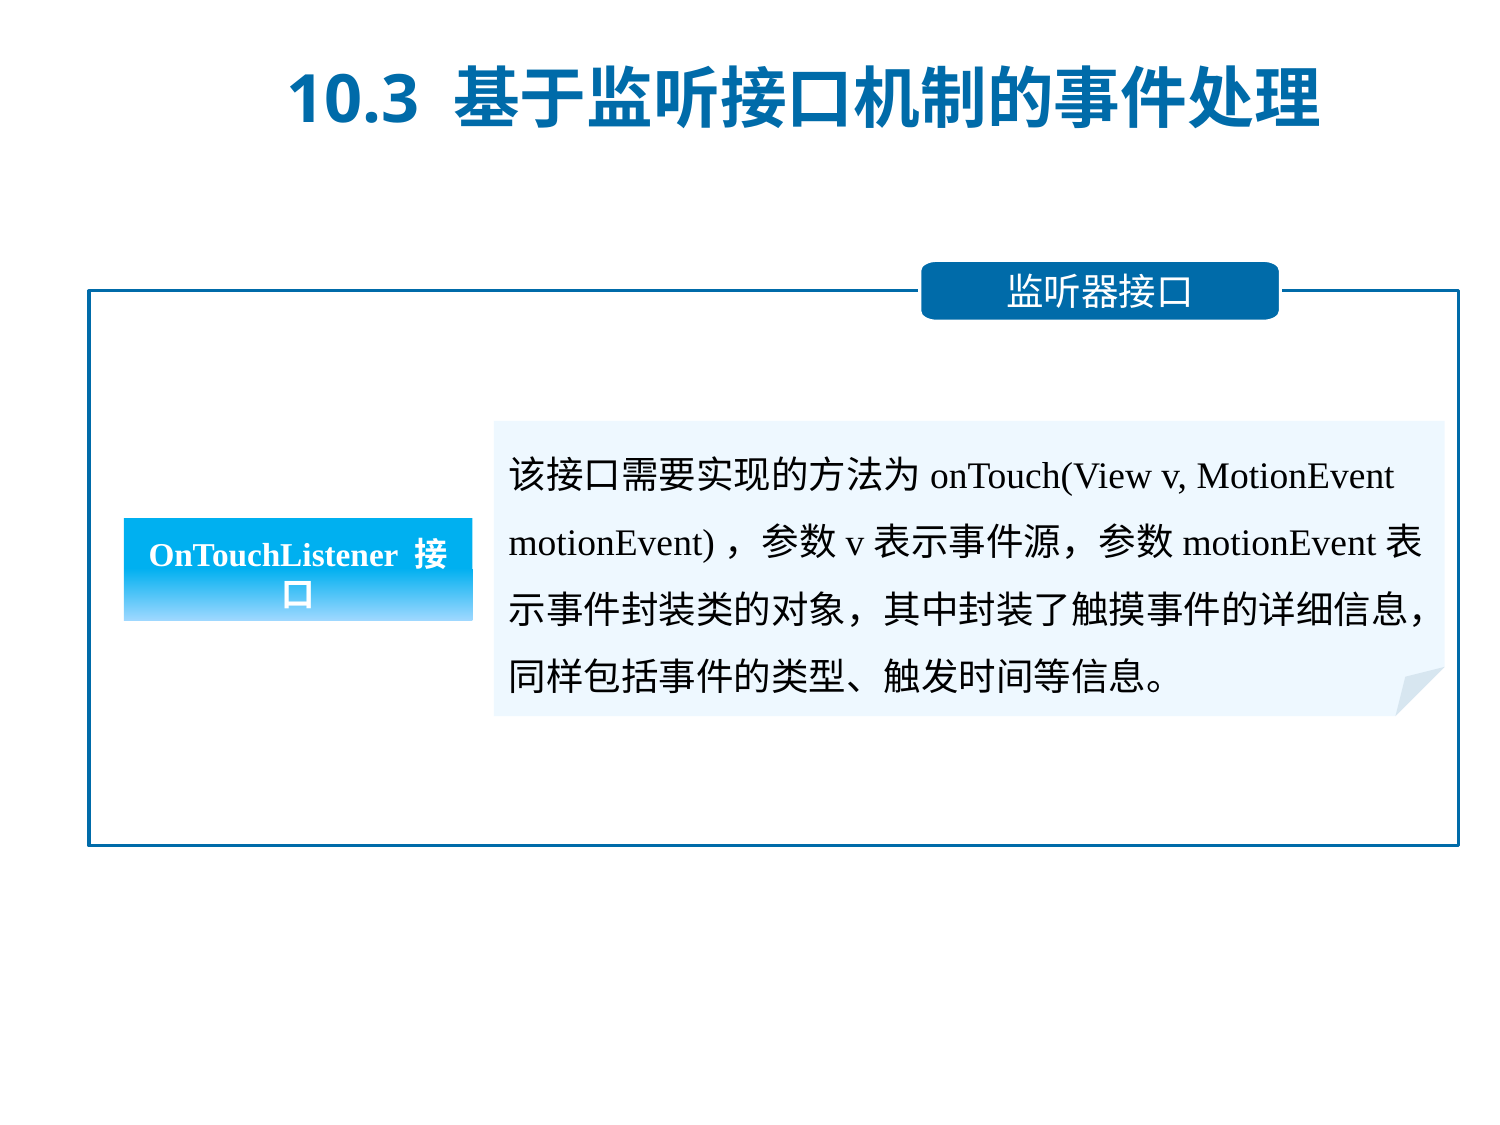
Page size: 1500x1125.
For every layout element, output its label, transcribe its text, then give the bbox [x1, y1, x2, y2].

text_box 监听器接口 [918, 258, 1282, 323]
text_box 该接口需要实现的方法为onTouch(View v, MotionEvent motionEvent)，参数v表示事件源，参数motionEvent表示事件封装类的对象，其中封装了触摸事件的详细信息，同样包括事件的类型、触发时间等信息。 [492, 419, 1449, 718]
text_box [89, 290, 1459, 846]
text_box 10.3 基于监听接口机制的事件处理 [271, 32, 1341, 159]
text_box OnTouchListener 接口 [123, 518, 473, 621]
